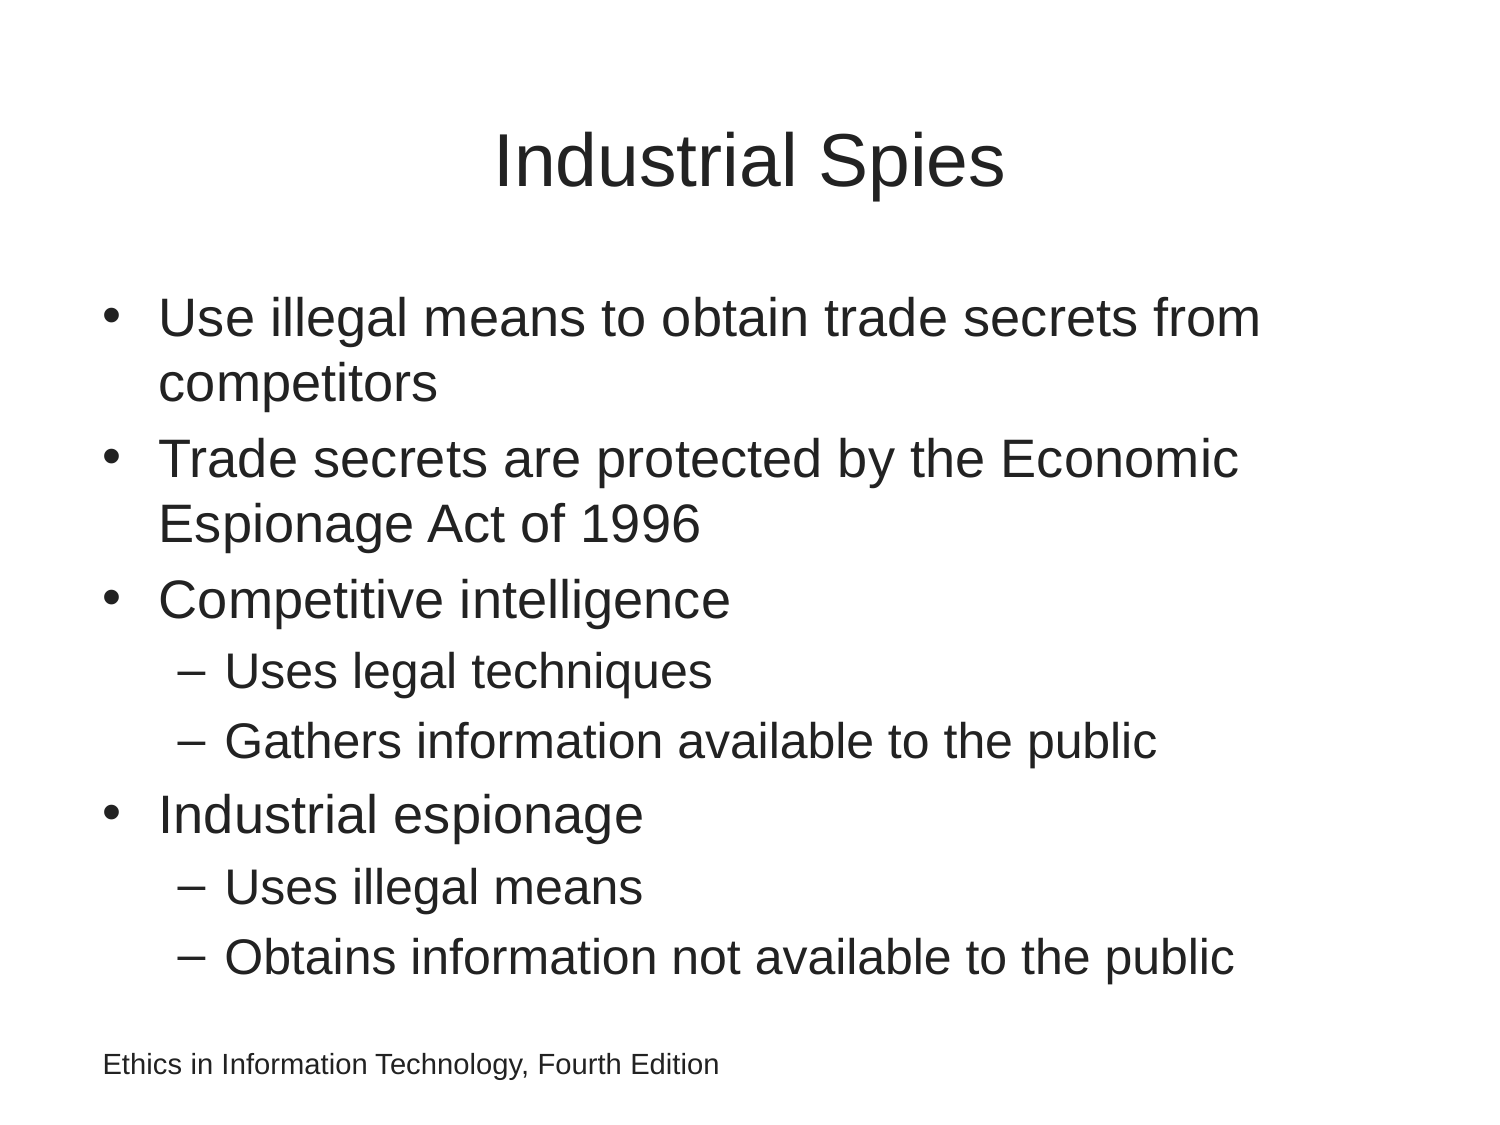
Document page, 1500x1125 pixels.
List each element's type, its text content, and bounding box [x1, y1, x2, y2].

text_box Ethics in Information Technology, Fourth Edition [87, 1037, 1413, 1100]
title Industrial Spies [87, 62, 1413, 250]
list Use illegal means to obtain trade secrets from competitors Trade secrets are protected by the Economic Espionage Act of 1996 Competitive intelligence Uses legal techniques Gathers information available to the public Industrial espionage Uses illegal means Obtains information not available to the public [87, 275, 1413, 1025]
